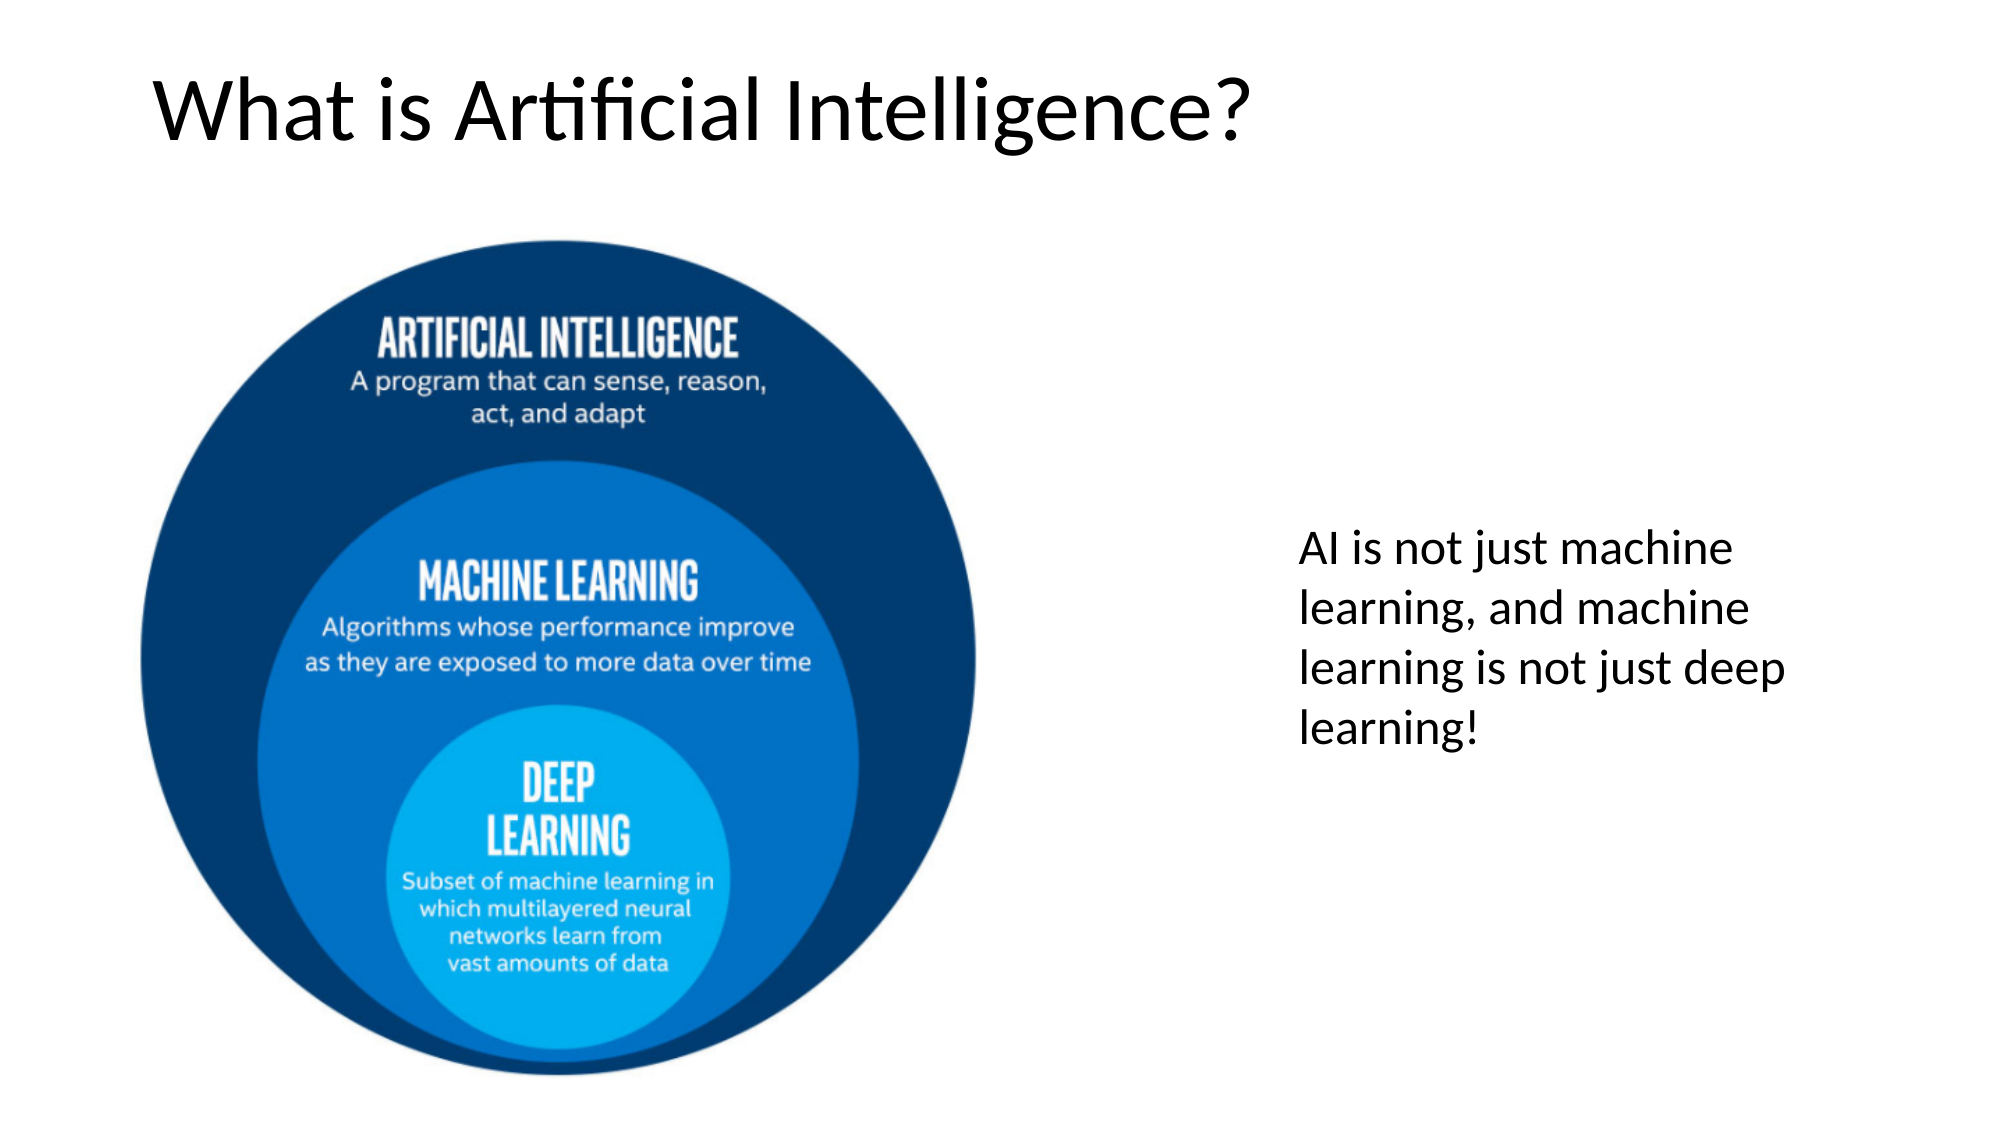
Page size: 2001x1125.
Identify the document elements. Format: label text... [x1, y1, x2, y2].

picture [121, 182, 1001, 1090]
title What is Artificial Intelligence? [137, 1, 1863, 219]
text_box AI is not just machine learning, and machine learning is not just deep learning! [1283, 507, 1936, 765]
